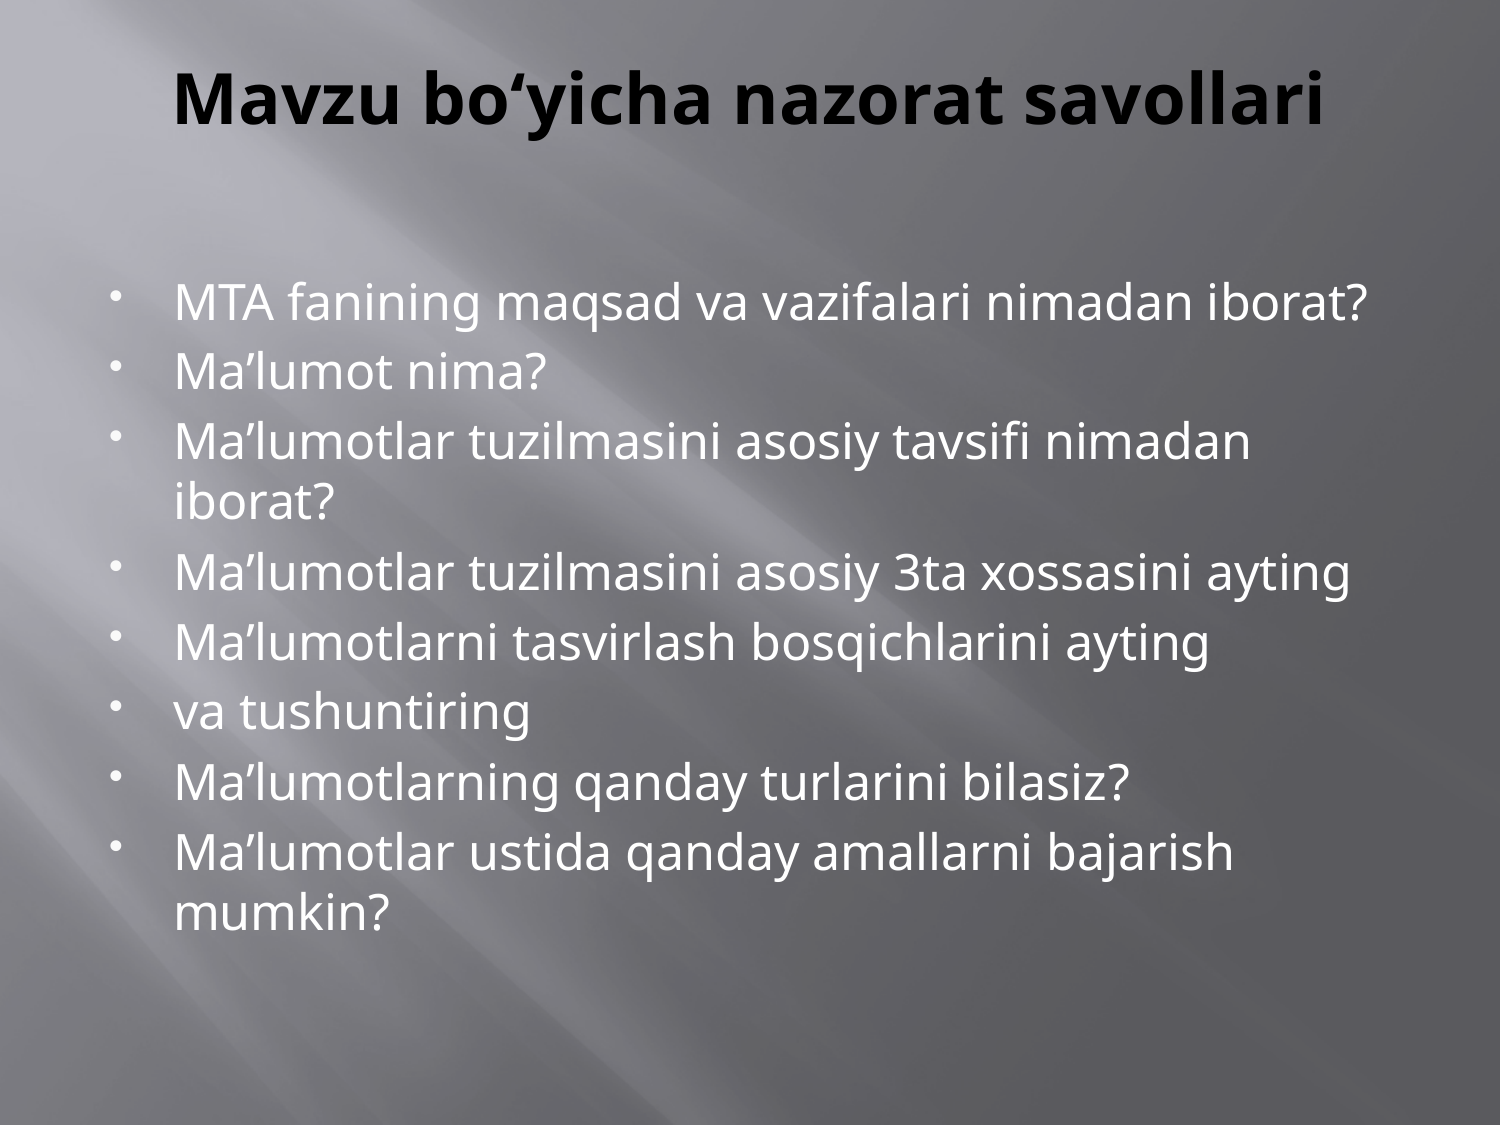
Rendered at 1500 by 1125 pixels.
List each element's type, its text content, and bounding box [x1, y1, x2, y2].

list MTA fanining maqsad va vazifalari nimadan iborat? Ma’lumot nima? Ma’lumotlar tuzilmasini asosiy tavsifi nimadan iborat? Ma’lumotlar tuzilmasini asosiy 3ta xossasini ayting Ma’lumotlarni tasvirlash bosqichlarini ayting va tushuntiring Ma’lumotlarning qanday turlarini bilasiz? Ma’lumotlar ustida qanday amallarni bajarish mumkin? [75, 262, 1425, 1035]
title Mavzu bo‘yicha nazorat savollari [75, 45, 1425, 233]
